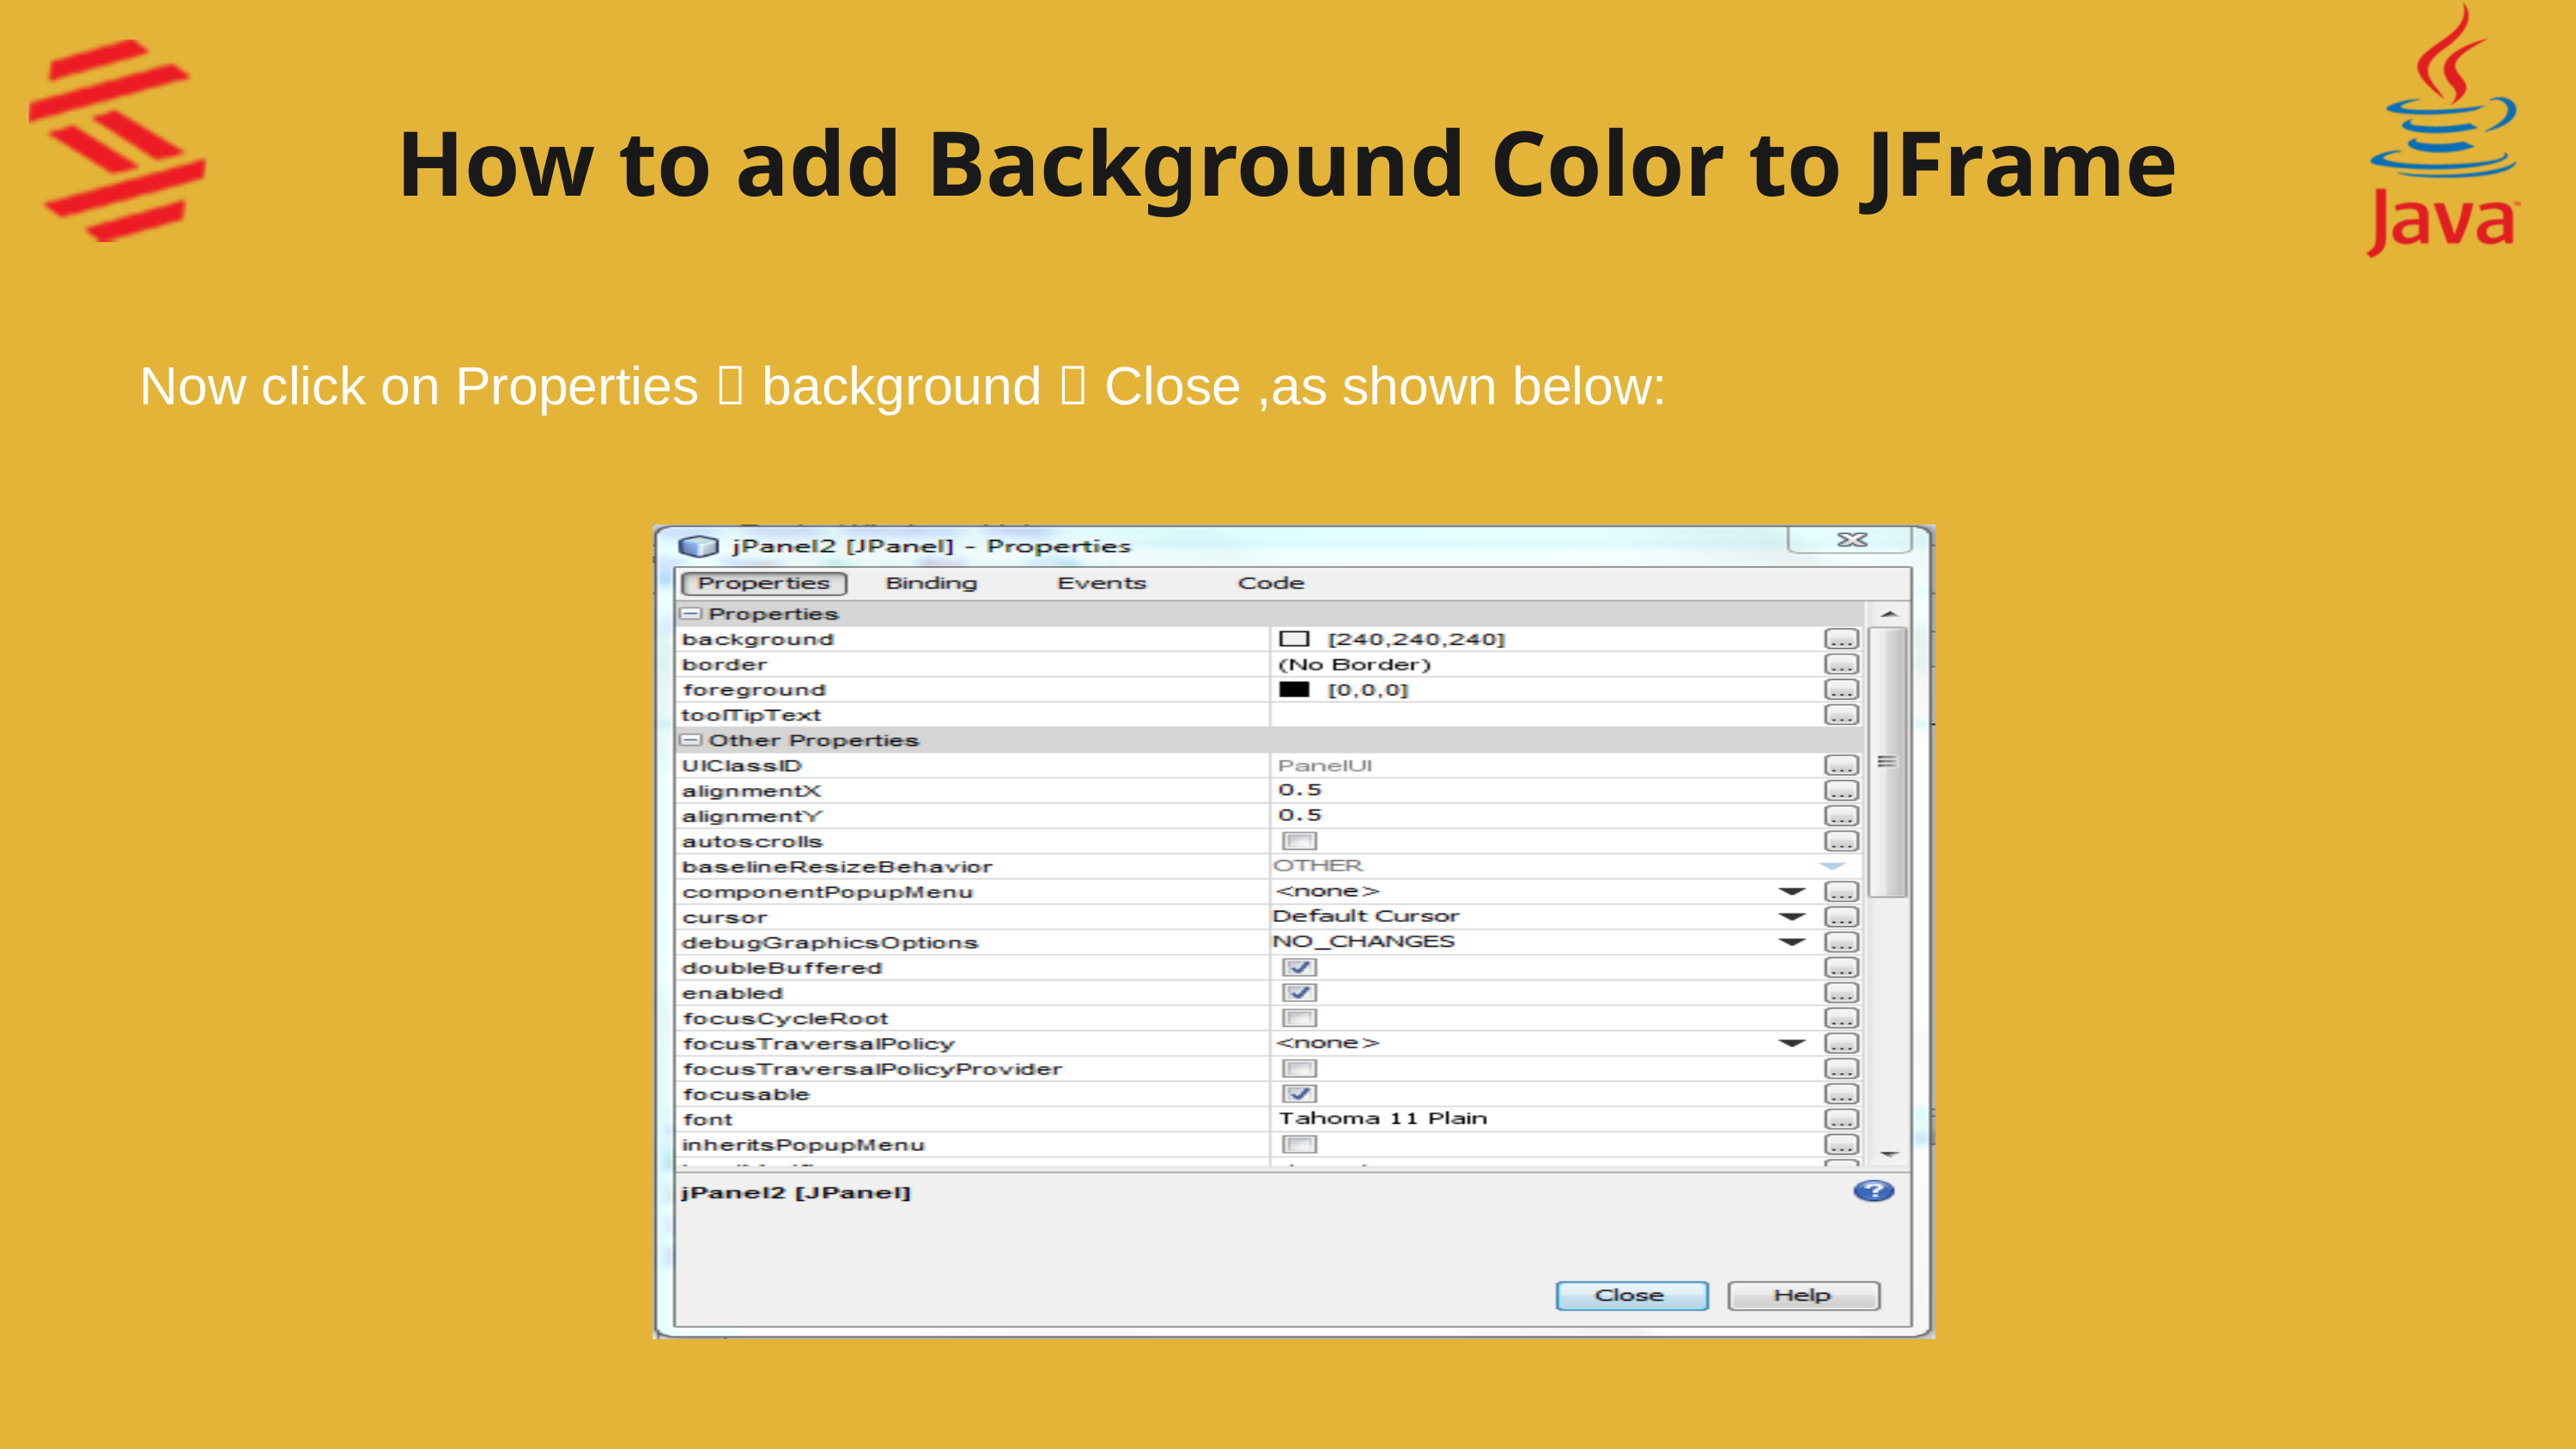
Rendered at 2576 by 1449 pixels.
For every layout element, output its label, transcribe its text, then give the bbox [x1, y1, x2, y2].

title How to add Background Color to JFrame [201, 56, 2269, 264]
text_box Now click on Properties  background  Close ,as shown below: [126, 344, 2461, 421]
picture [652, 524, 1935, 1340]
picture [2274, 0, 2576, 282]
picture [20, 39, 222, 242]
